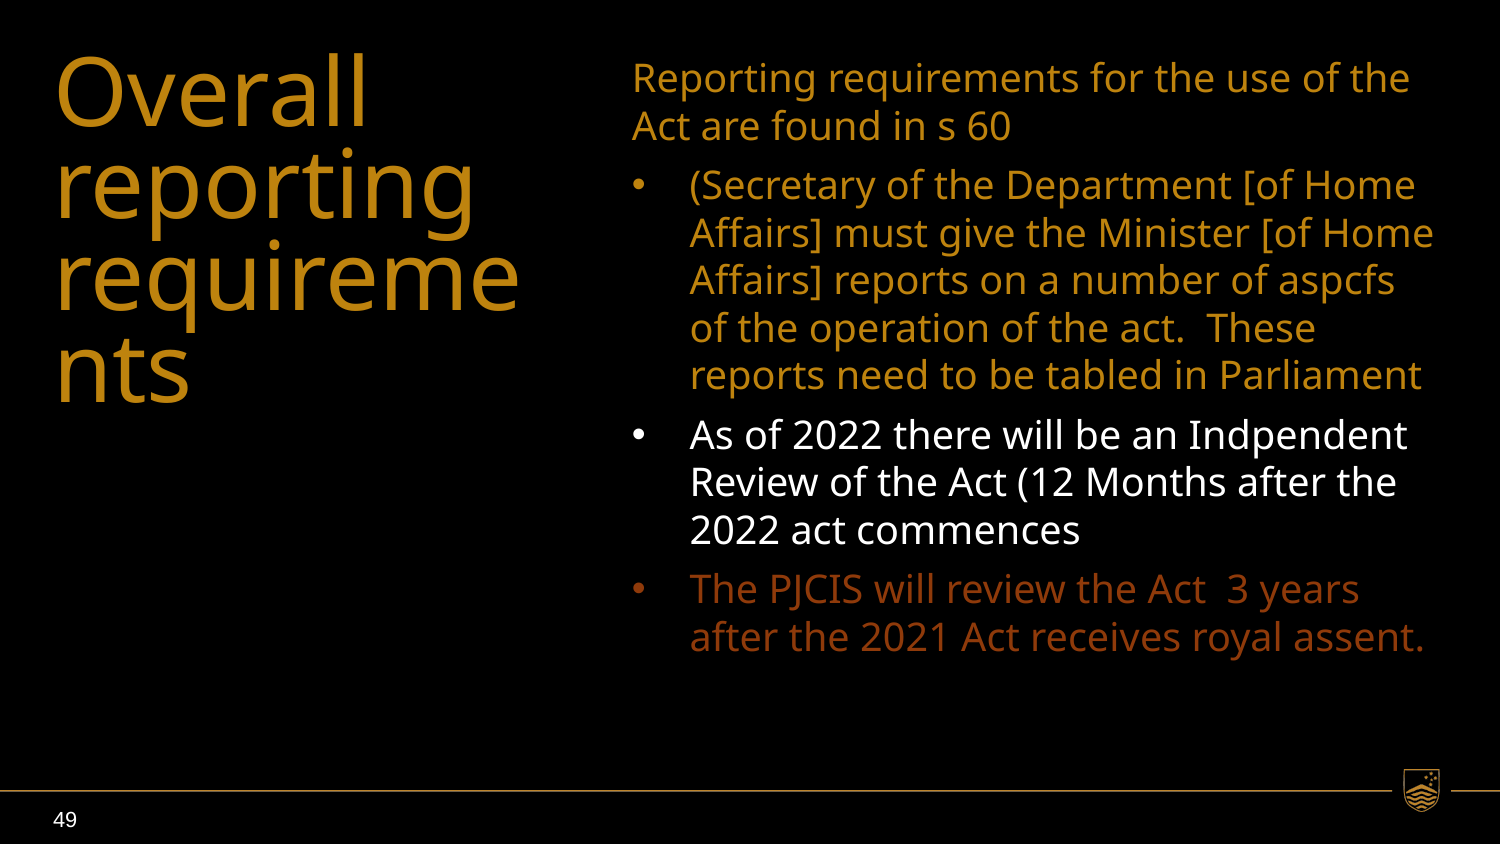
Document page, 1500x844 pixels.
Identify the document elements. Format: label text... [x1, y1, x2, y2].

picture [0, 769, 1500, 812]
slide_number 49 [53, 806, 113, 824]
title Overall reporting requirements [53, 53, 526, 569]
list Reporting requirements for the use of the Act are found in s 60 (Secretary of the Department [of Home Affairs] must give the Minister [of Home Affairs] reports on a number of aspcfs of the operation of the act. These reports need to be tabled in Parliament As of 2022 there will be an Indpendent Review of the Act (12 Months after the 2022 act commences The PJCIS will review the Act 3 years after the 2021 Act receives royal assent. [631, 53, 1441, 733]
